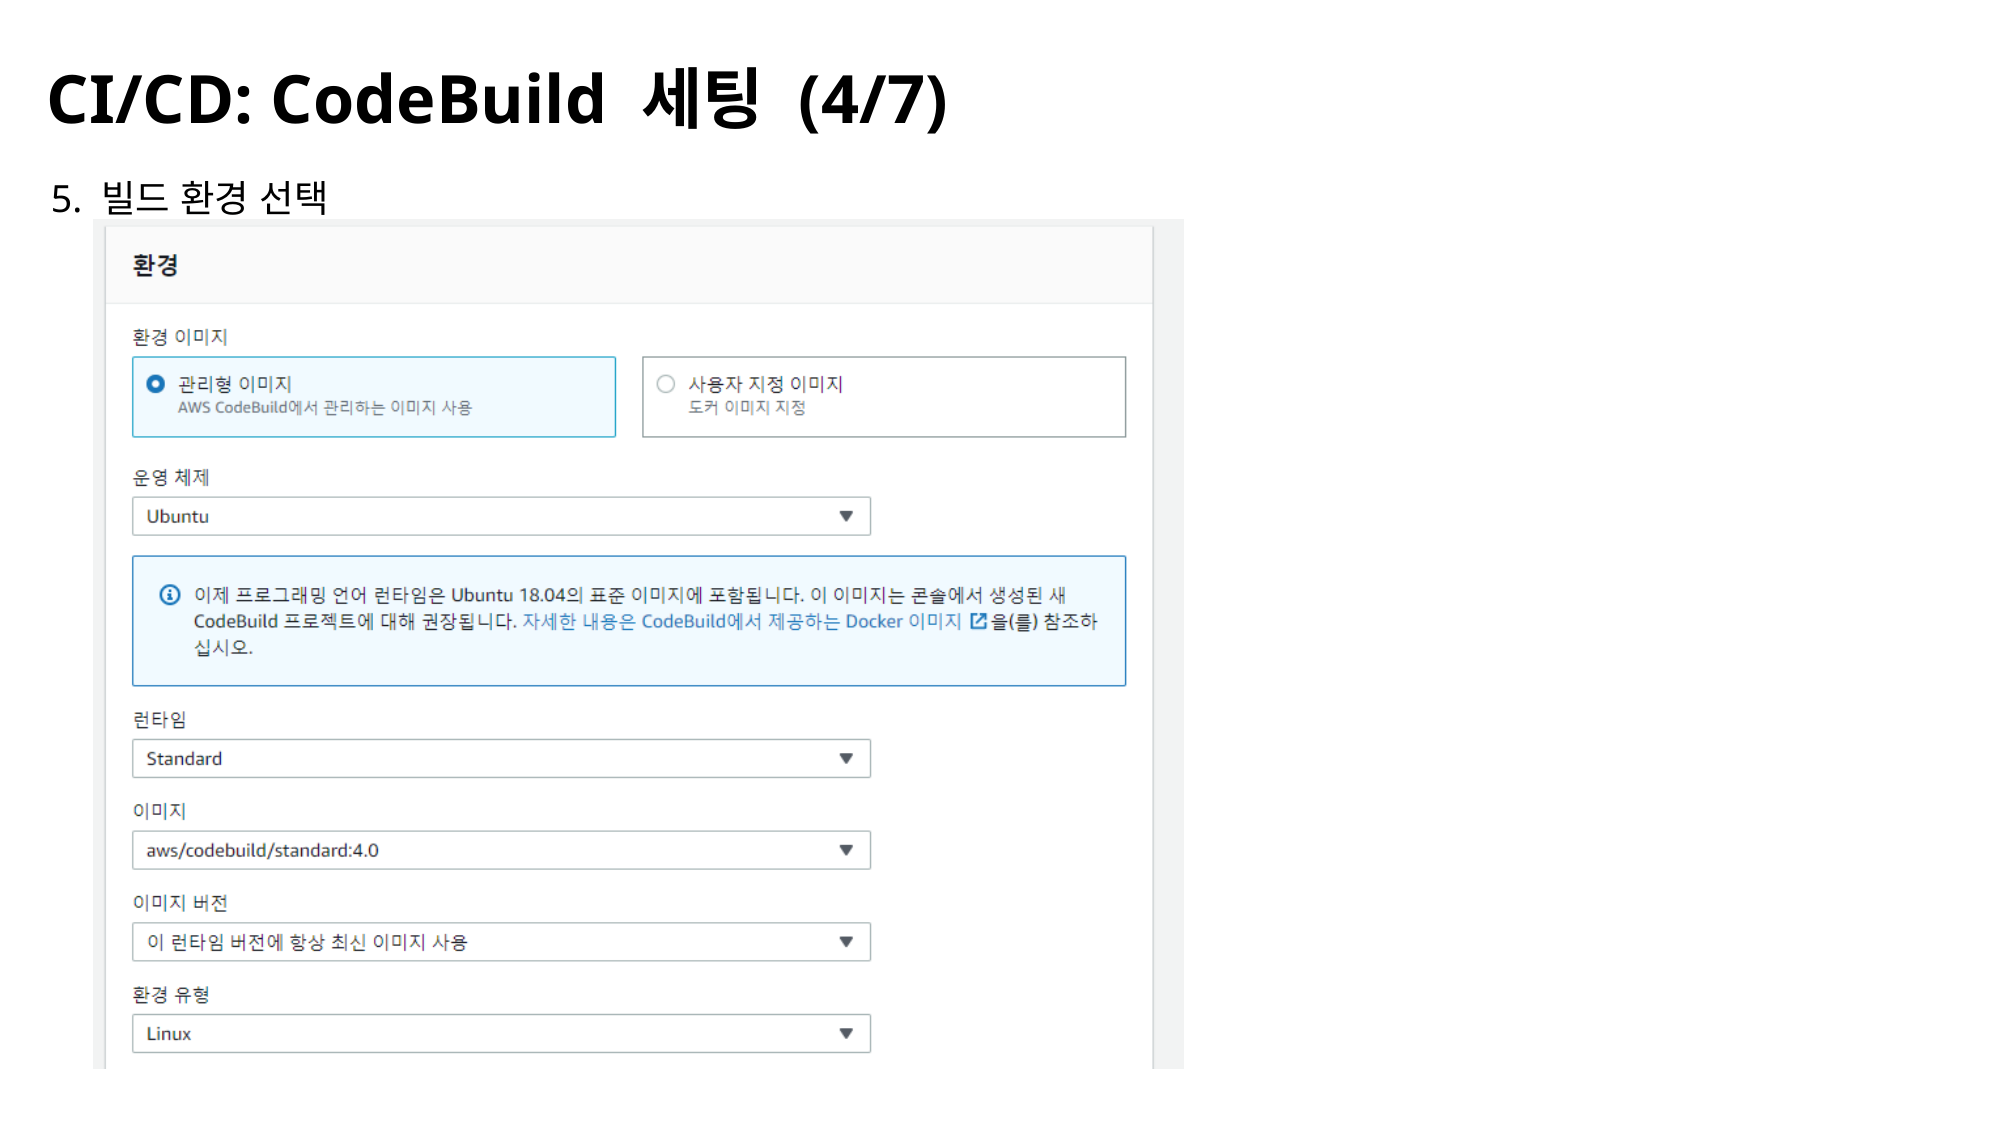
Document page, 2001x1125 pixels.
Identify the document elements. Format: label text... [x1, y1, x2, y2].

text_box 5. 빌드 환경 선택 [36, 145, 1696, 228]
picture [93, 219, 1184, 1069]
text_box CI/CD: CodeBuild 세팅 (4/7) [32, 49, 963, 145]
